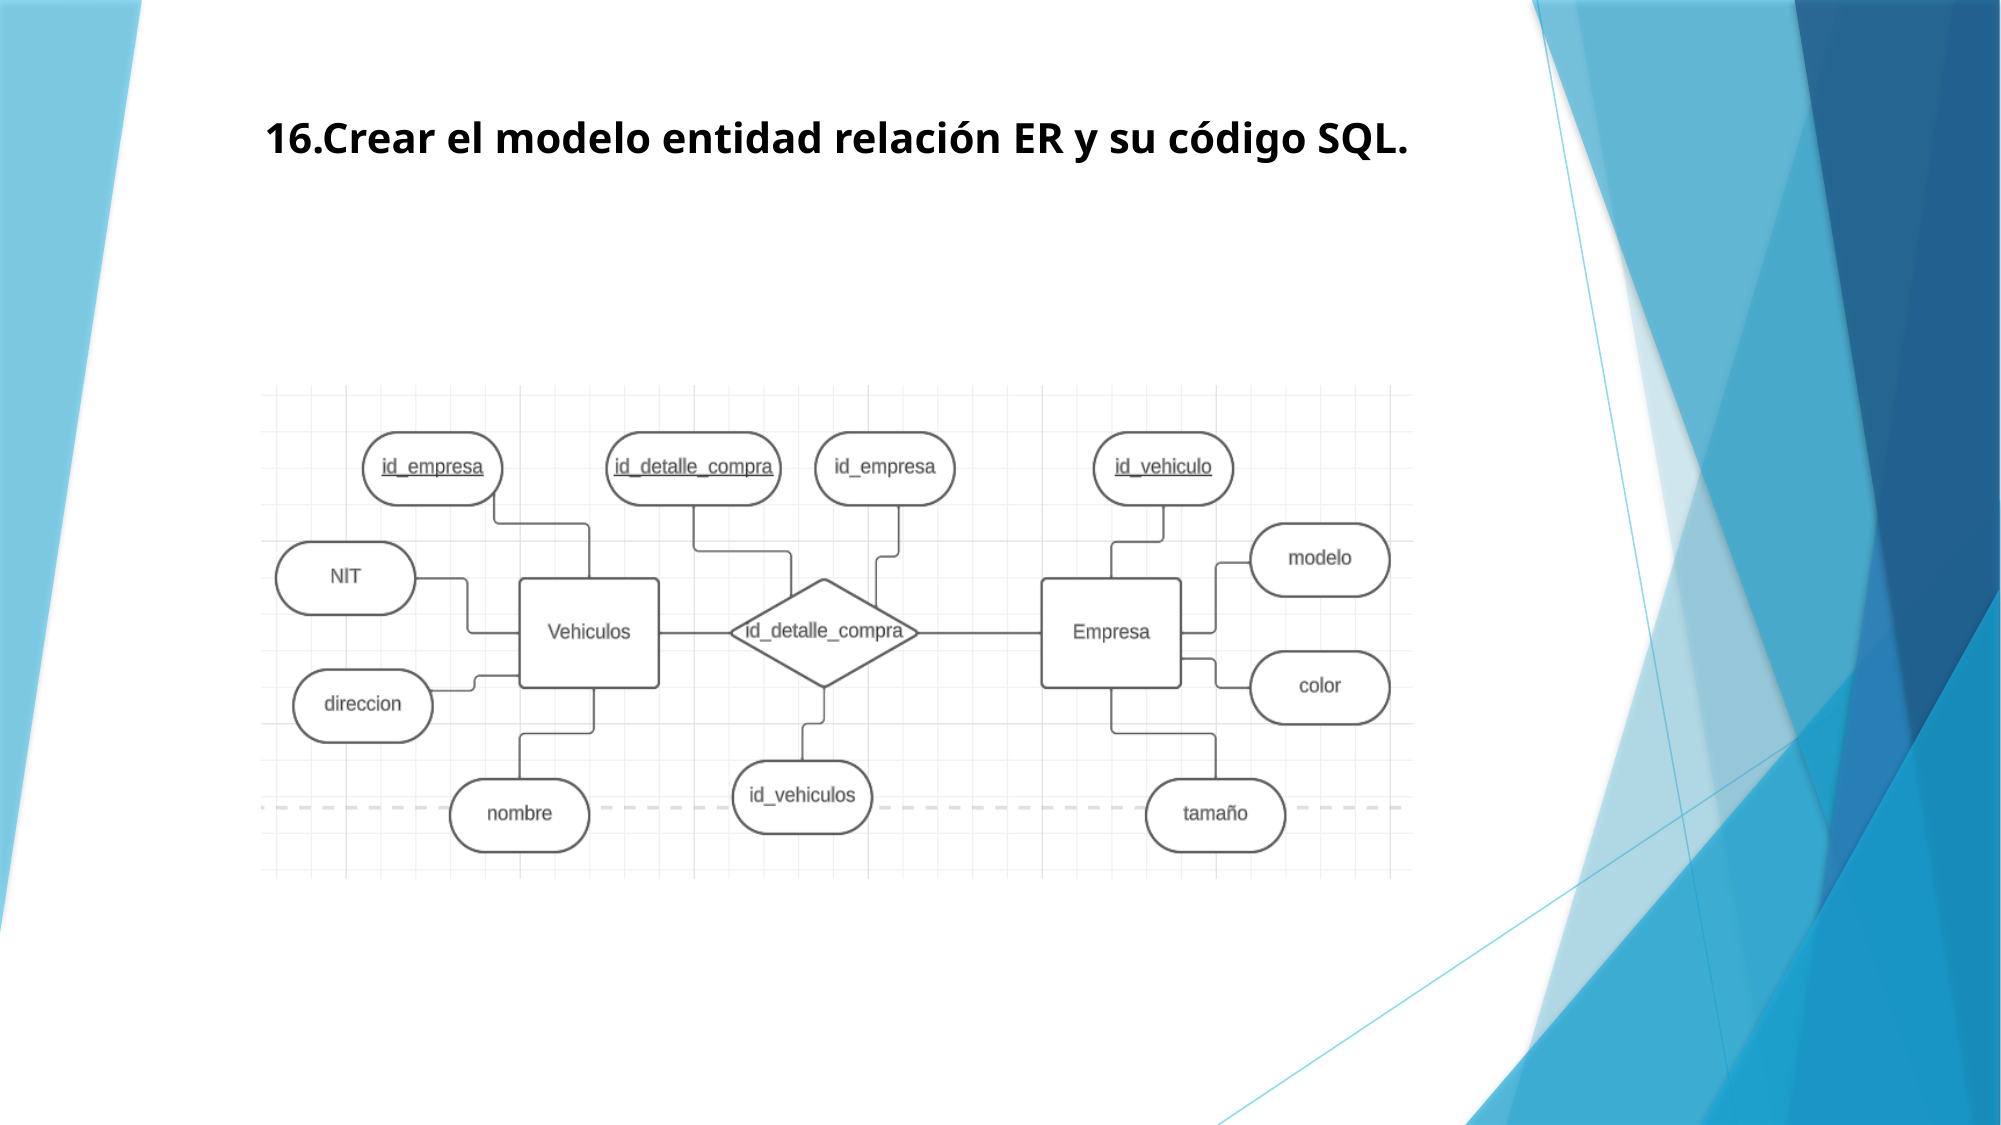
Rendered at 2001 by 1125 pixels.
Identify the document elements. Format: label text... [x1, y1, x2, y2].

title 16.Crear el modelo entidad relación ER y su código SQL. [200, 79, 1475, 170]
picture [261, 384, 1413, 880]
